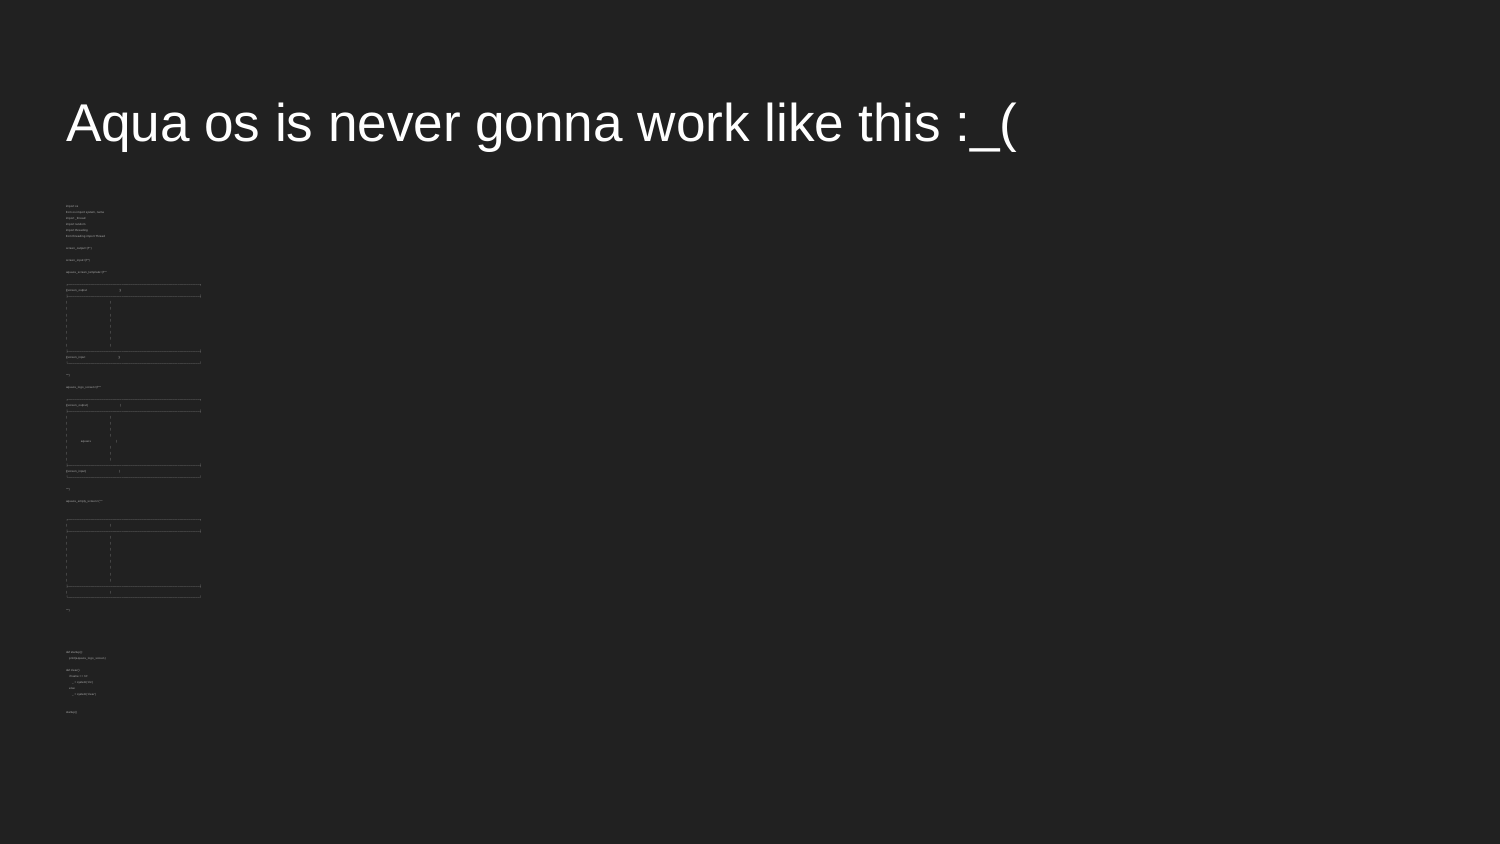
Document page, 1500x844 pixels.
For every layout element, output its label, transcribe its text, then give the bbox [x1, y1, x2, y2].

title Aqua os is never gonna work like this :_( [51, 72, 1449, 167]
list import os from os import system, name import _thread import random import threading from threading import Thread screen_output=(f"") screen_input=(f"") aquaos_screen_template=(f""" ┌───────────────────────────────────────────────────────────┐ |{screen_output }| ├───────────────────────────────────────────────────────────┤ | | | | | | | | | | | | | | | | ├───────────────────────────────────────────────────────────┤ |{screen_input }| └───────────────────────────────────────────────────────────┘ """) aquaos_logo_screen=(f""" ┌───────────────────────────────────────────────────────────┐ |{screen_output} | ├───────────────────────────────────────────────────────────┤ | | | | | | | | | aquaos | | | | | | | ├───────────────────────────────────────────────────────────┤ |{screen_input} | └───────────────────────────────────────────────────────────┘ """) aquaos_empty_screen=(""" ┌───────────────────────────────────────────────────────────┐ | | ├───────────────────────────────────────────────────────────┤ | | | | | | | | | | | | | | | | ├───────────────────────────────────────────────────────────┤ | | └───────────────────────────────────────────────────────────┘ """) def startup(): print(aquaos_logo_screen) def clear(): if name == 'nt': _ = system('cls') else: _ = system('clear') startup() [51, 189, 1449, 750]
